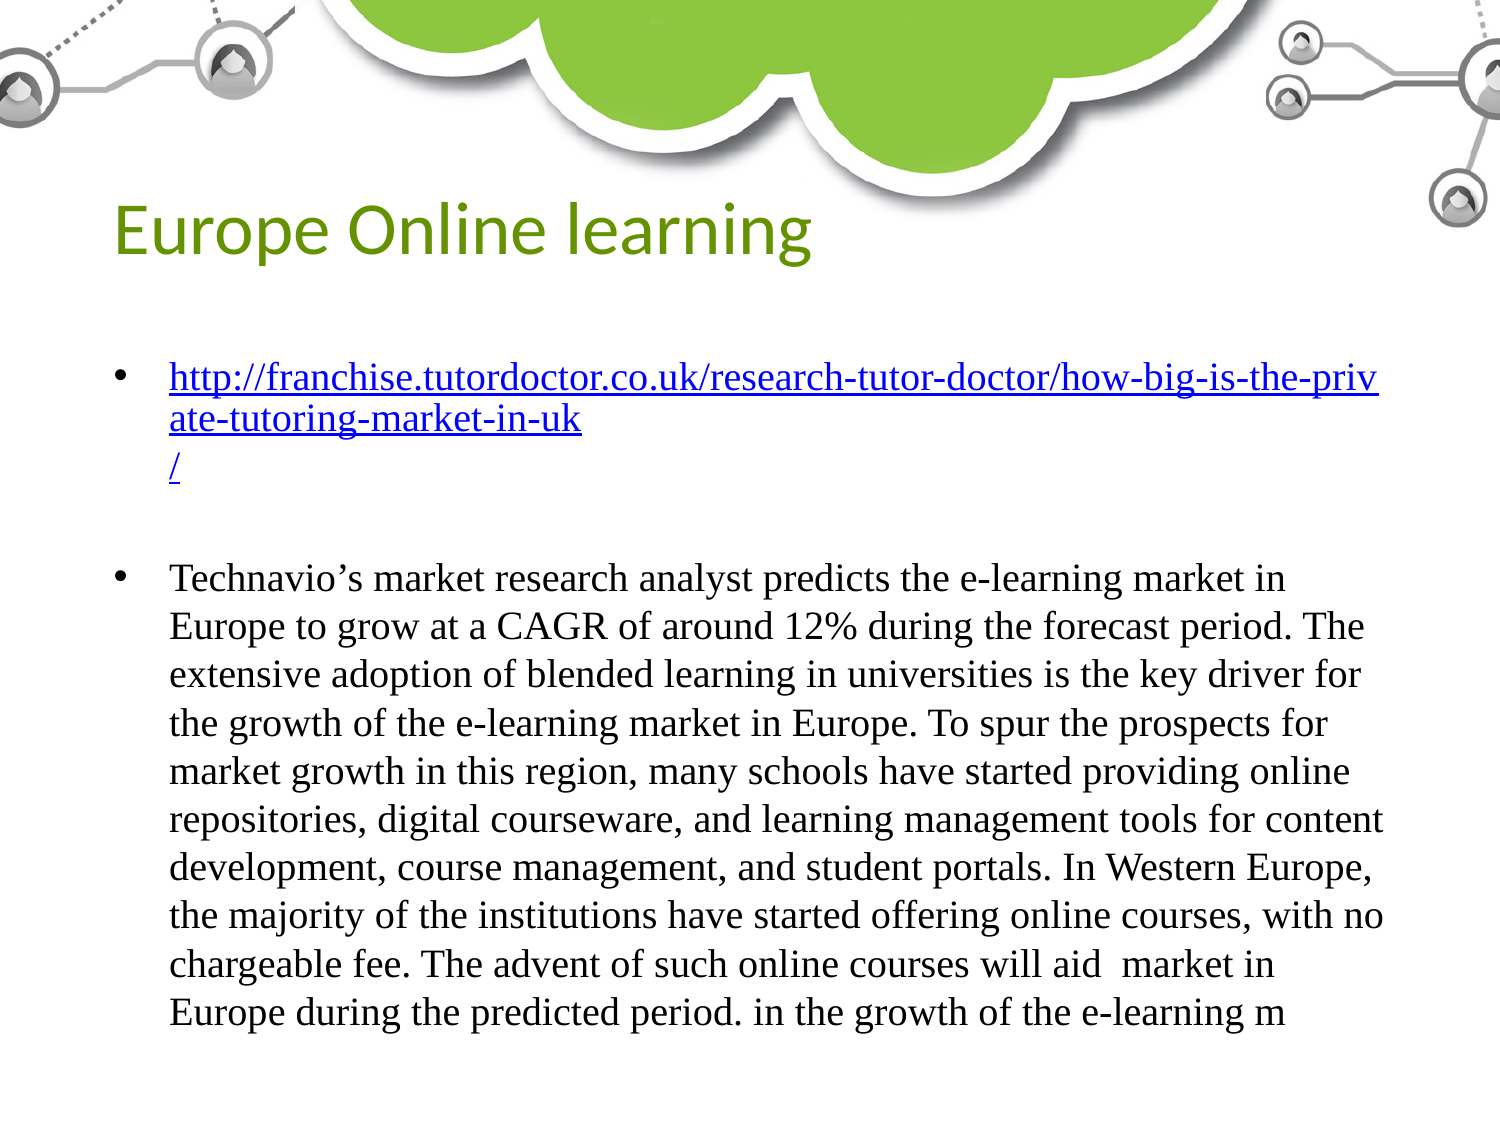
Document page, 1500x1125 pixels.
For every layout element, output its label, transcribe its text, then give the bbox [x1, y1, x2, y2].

title Europe Online learning [98, 161, 1402, 286]
picture [0, 0, 1500, 1125]
list http://franchise.tutordoctor.co.uk/research-tutor-doctor/how-big-is-the-private-tutoring-market-in-uk/ Technavio’s market research analyst predicts the e-learning market in Europe to grow at a CAGR of around 12% during the forecast period. The extensive adoption of blended learning in universities is the key driver for the growth of the e-learning market in Europe. To spur the prospects for market growth in this region, many schools have started providing online repositories, digital courseware, and learning management tools for content development, course management, and student portals. In Western Europe, the majority of the institutions have started offering online courses, with no chargeable fee. The advent of such online courses will aid market in Europe during the predicted period. in the growth of the e-learning m [98, 286, 1402, 1014]
